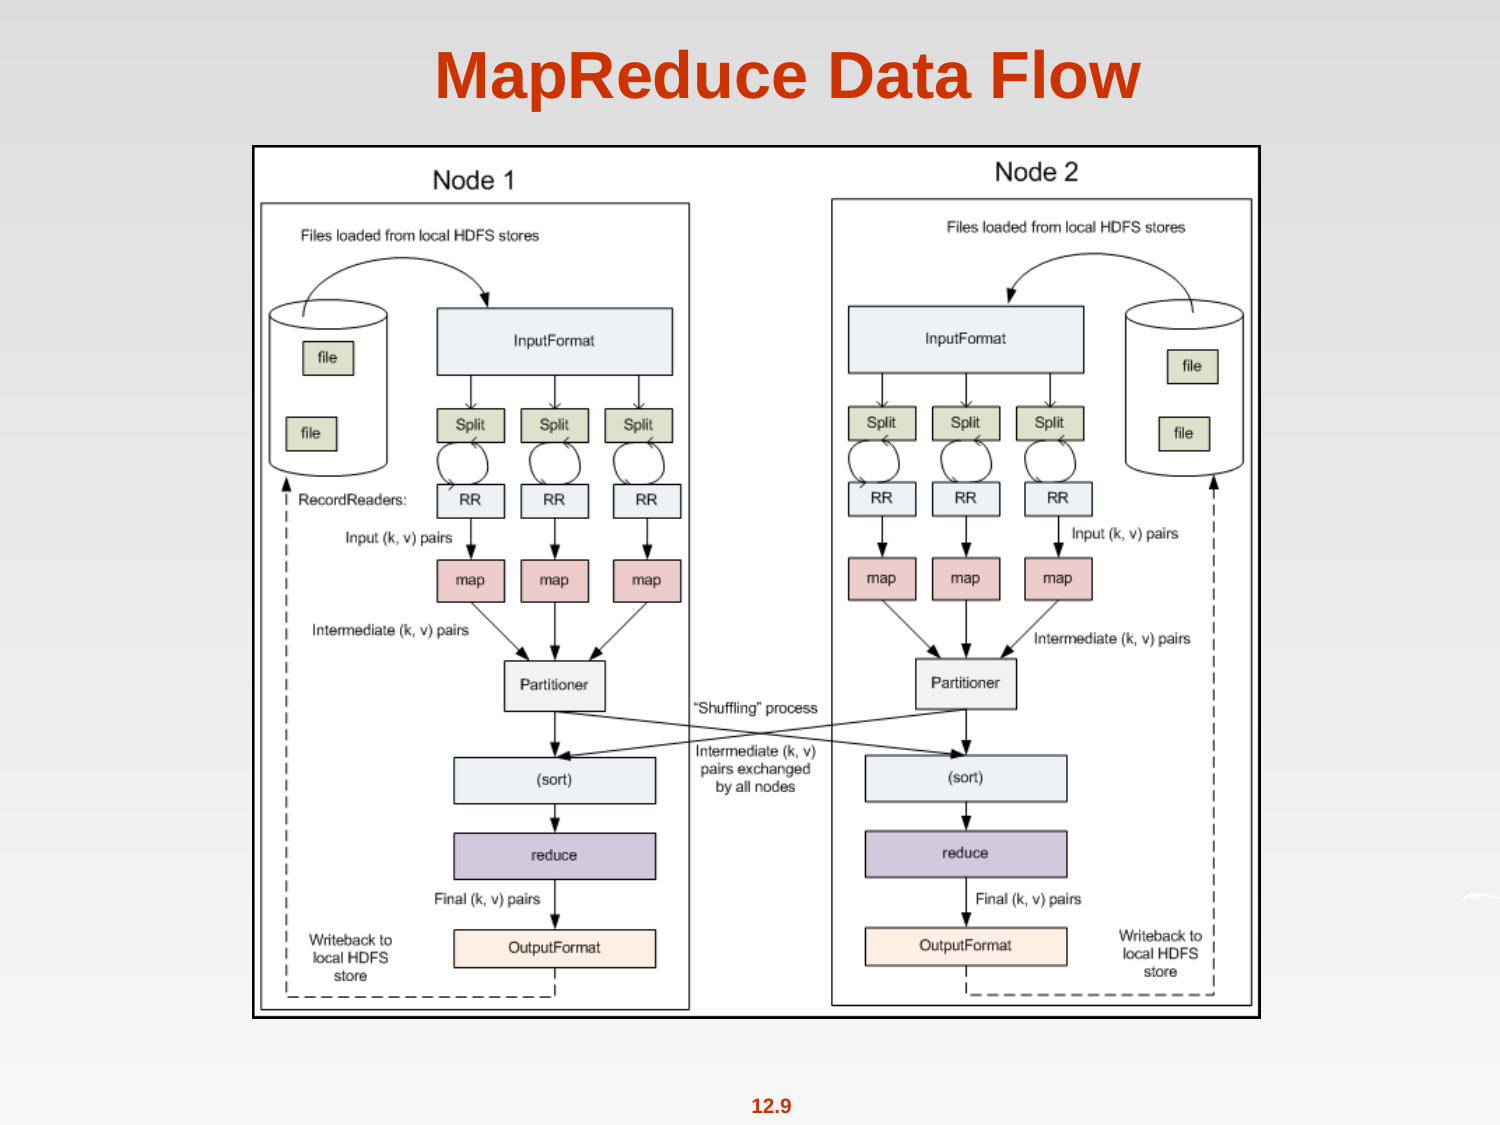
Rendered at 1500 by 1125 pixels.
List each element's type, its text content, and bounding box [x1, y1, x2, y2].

title MapReduce Data Flow [126, 19, 1451, 120]
picture [251, 145, 1262, 1019]
